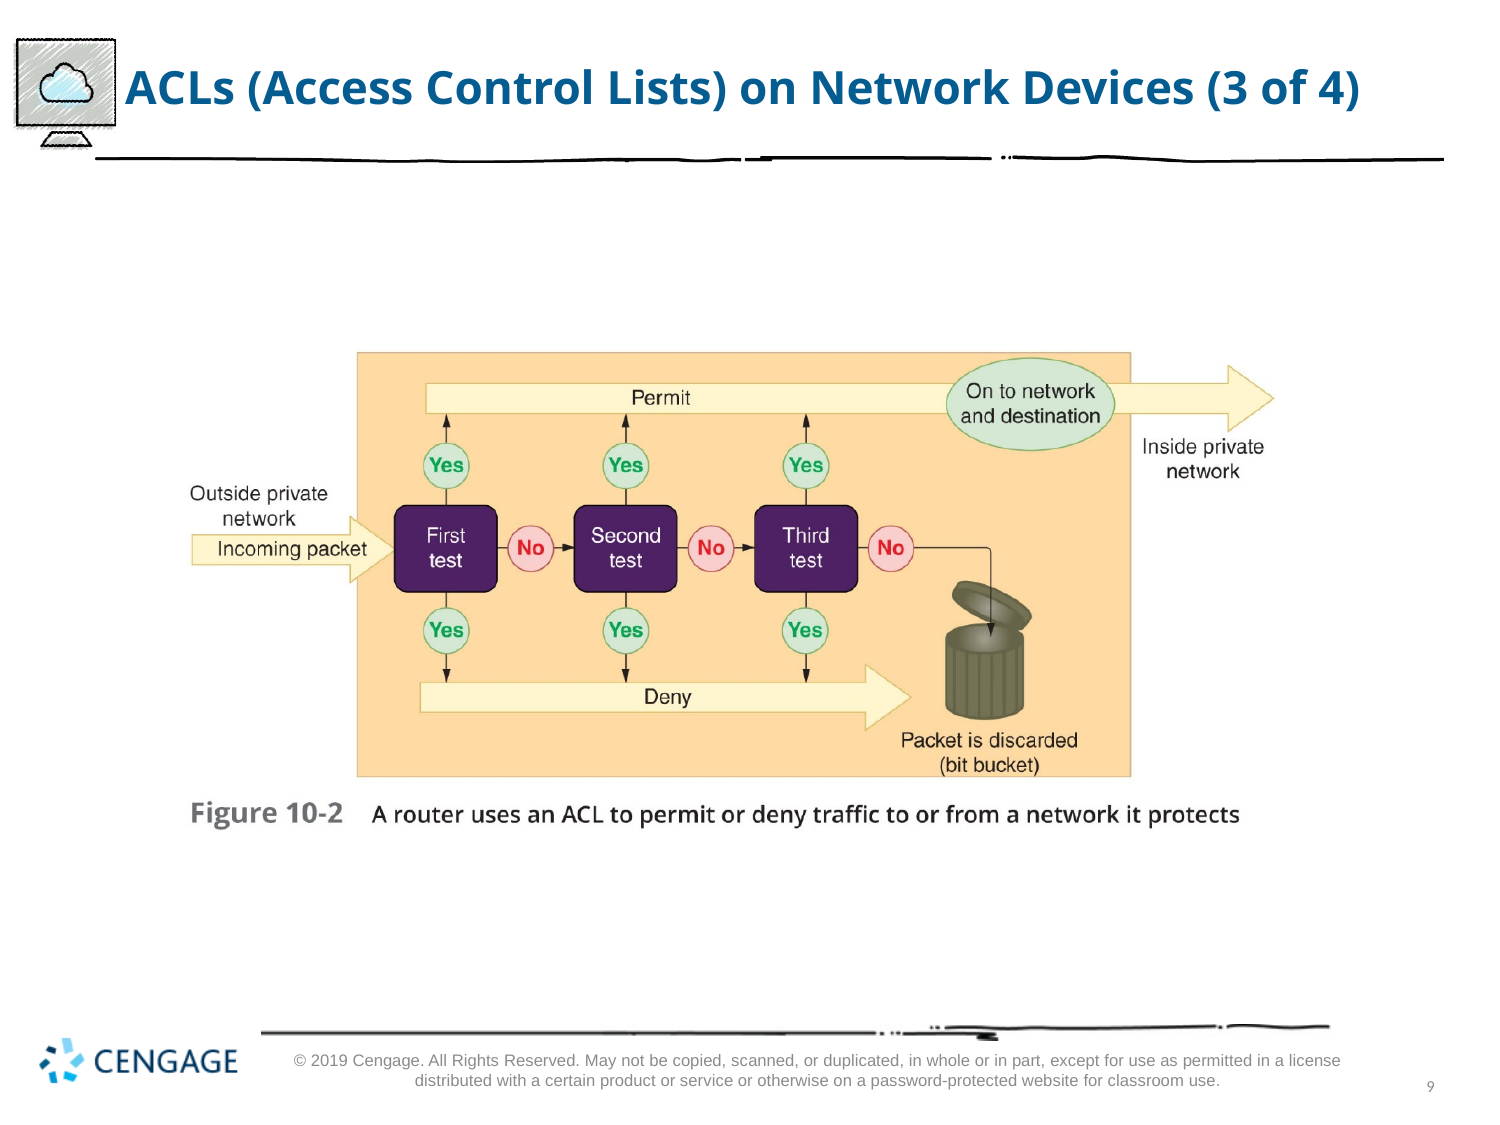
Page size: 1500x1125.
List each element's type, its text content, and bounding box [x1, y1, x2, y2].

picture [95, 155, 1444, 163]
footer © 2019 Cengage. All Rights Reserved. May not be copied, scanned, or duplicated, in whole or in part, except for use as permitted in a license distributed with a certain product or service or otherwise on a password-protected website for classroom use. [262, 1050, 1375, 1091]
picture [19, 1024, 250, 1096]
picture [187, 349, 1277, 832]
picture [13, 36, 117, 151]
title A C Ls (Access Control Lists) on Network Devices (3 of 4) [125, 66, 1442, 116]
picture [261, 1024, 1331, 1041]
